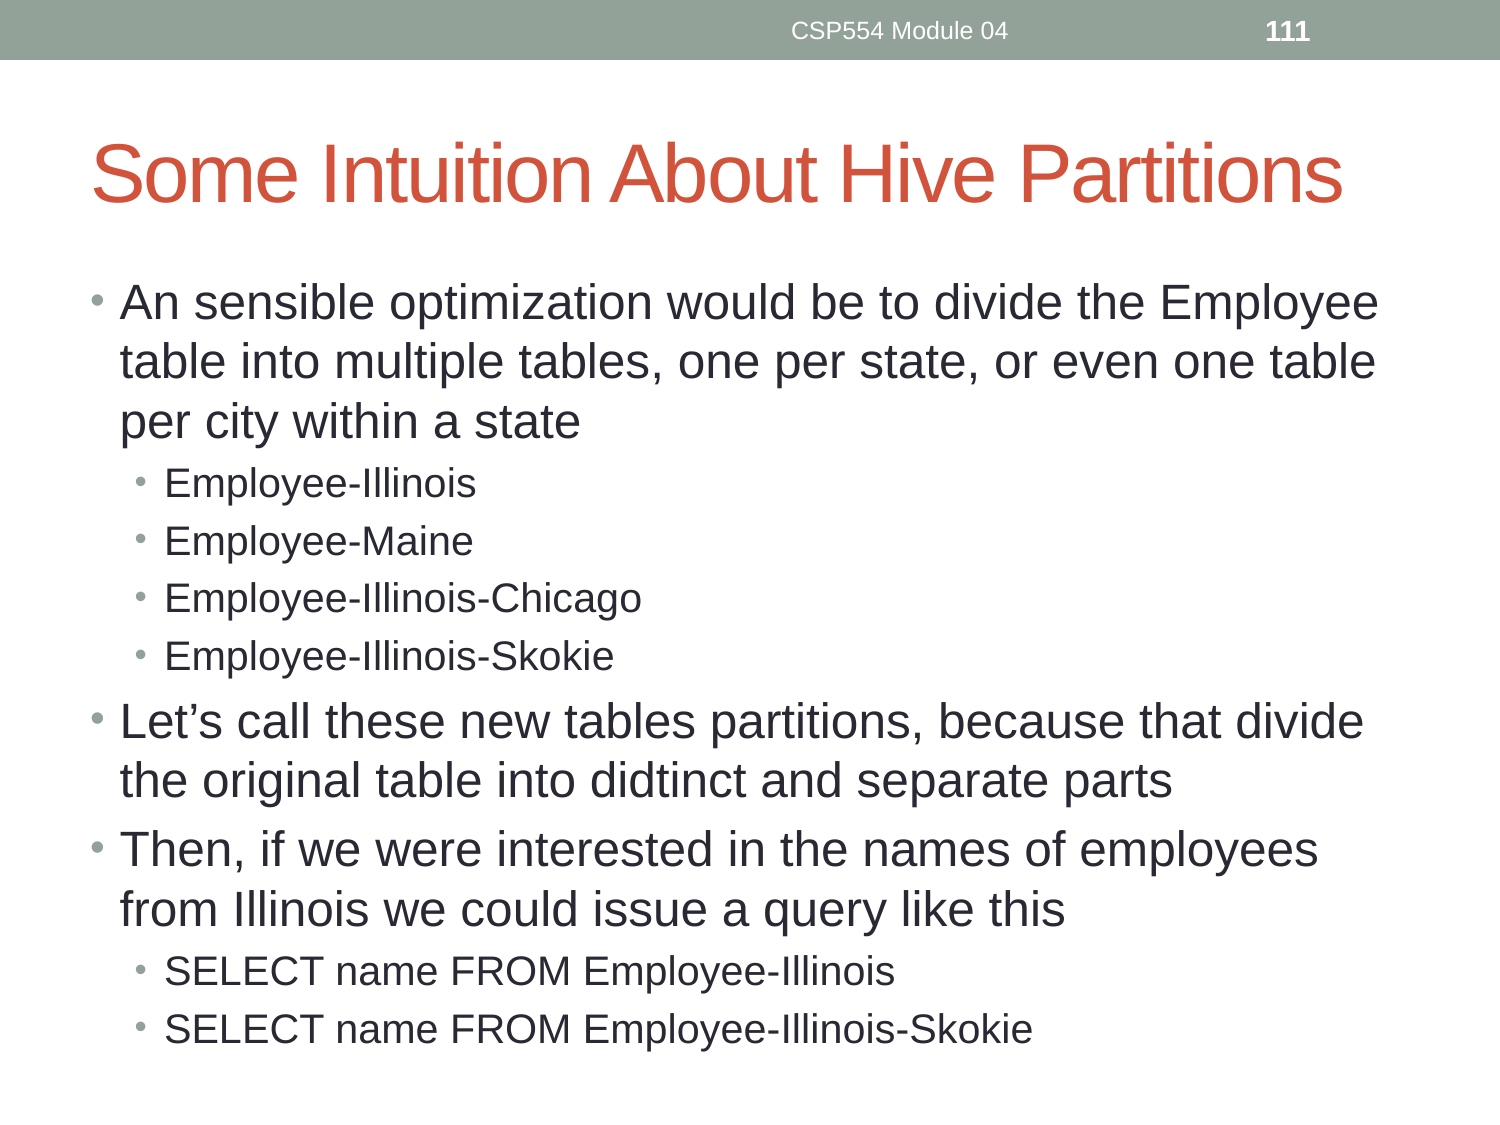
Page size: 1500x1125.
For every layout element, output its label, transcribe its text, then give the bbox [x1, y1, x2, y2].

footer CSP554 Module 04 [562, 3, 1238, 57]
list An sensible optimization would be to divide the Employee table into multiple tables, one per state, or even one table per city within a state Employee-Illinois Employee-Maine Employee-Illinois-Chicago Employee-Illinois-Skokie Let’s call these new tables partitions, because that divide the original table into didtinct and separate parts Then, if we were interested in the names of employees from Illinois we could issue a query like this SELECT name FROM Employee-Illinois SELECT name FROM Employee-Illinois-Skokie [75, 262, 1425, 1063]
slide_number 111 [1250, 3, 1425, 57]
title Some Intuition About Hive Partitions [75, 87, 1425, 250]
